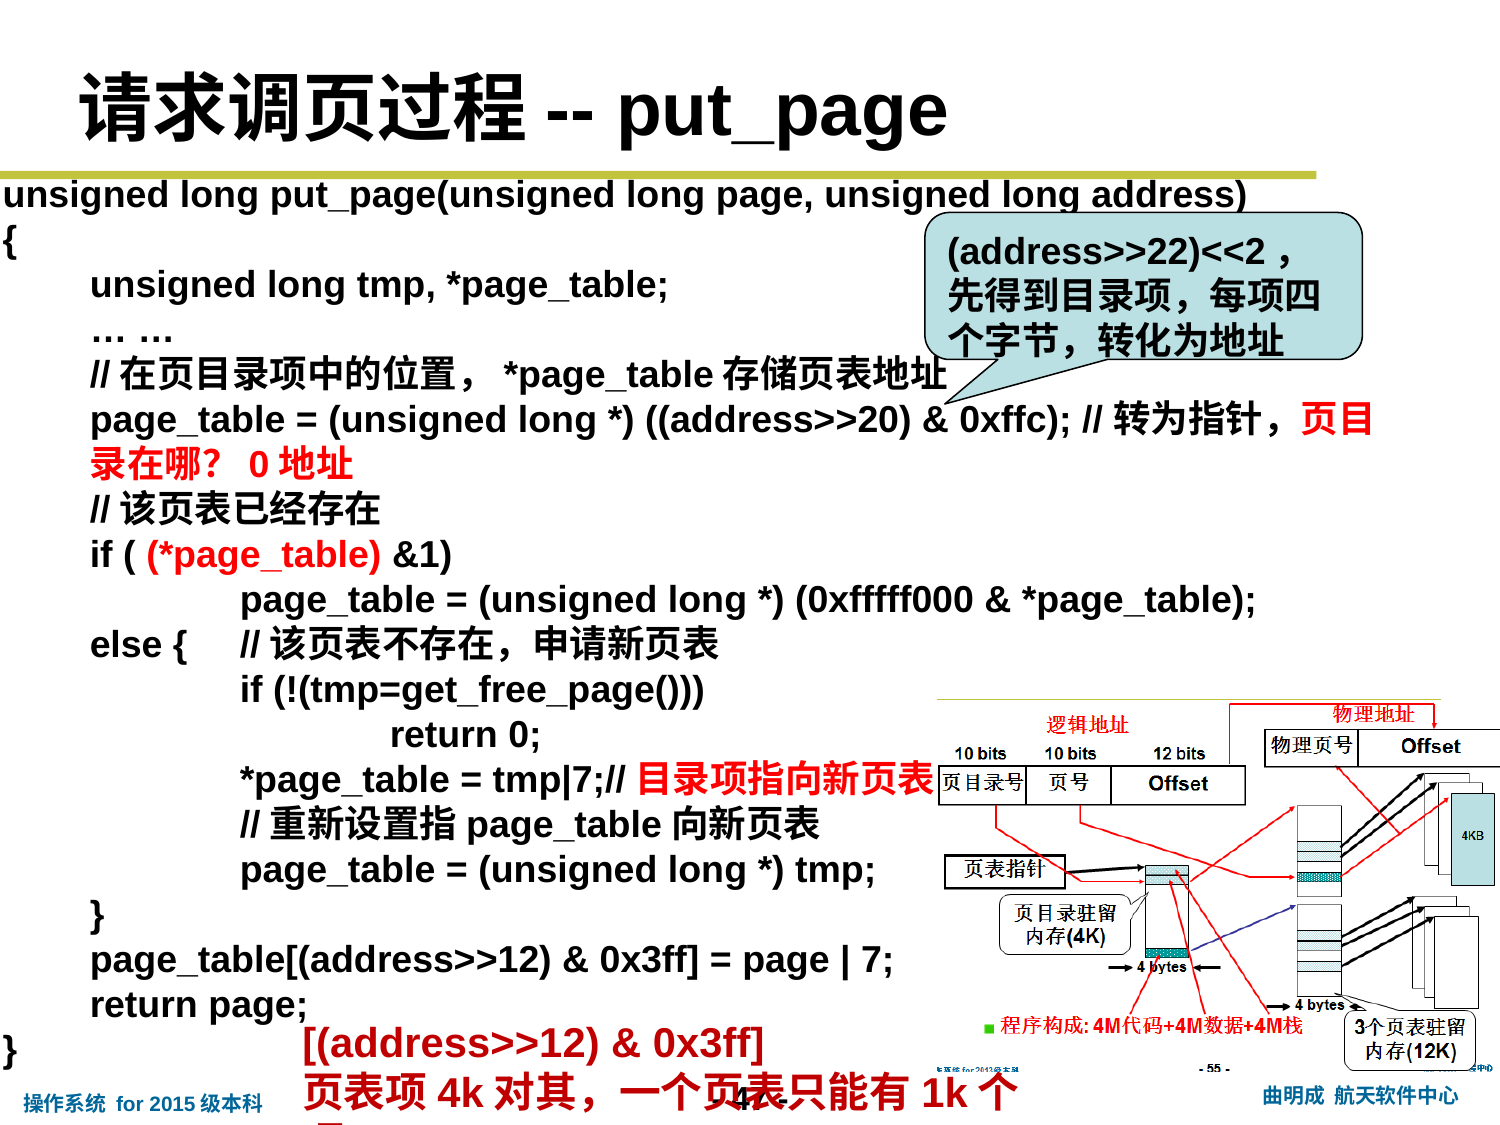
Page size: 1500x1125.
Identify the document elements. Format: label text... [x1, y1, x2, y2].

title 请求调页过程-- put_page [62, 50, 1350, 161]
picture [937, 699, 1500, 1073]
text_box unsigned long put_page(unsigned long page, unsigned long address) { unsigned long tmp, *page_table; … … //在页目录项中的位置，*page_table存储页表地址 page_table = (unsigned long *) ((address>>20) & 0xffc); //转为指针，页目 录在哪？0地址 //该页表已经存在 if ( (*page_table) &1) page_table = (unsigned long *) (0xfffff000 & *page_table); else { //该页表不存在，申请新页表 if (!(tmp=get_free_page())) return 0; *page_table = tmp|7;//目录项指向新页表 //重新设置指page_table向新页表 page_table = (unsigned long *) tmp; } page_table[(address>>12) & 0x3ff] = page | 7; return page; } [0, 162, 1400, 1078]
text_box [(address>>12) & 0x3ff] 页表项4k对其，一个页表只能有1k个项 [287, 1008, 1063, 1125]
text_box (address>>22)<<2，先得到目录项，每项四个字节，转化为地址 [924, 212, 1363, 404]
